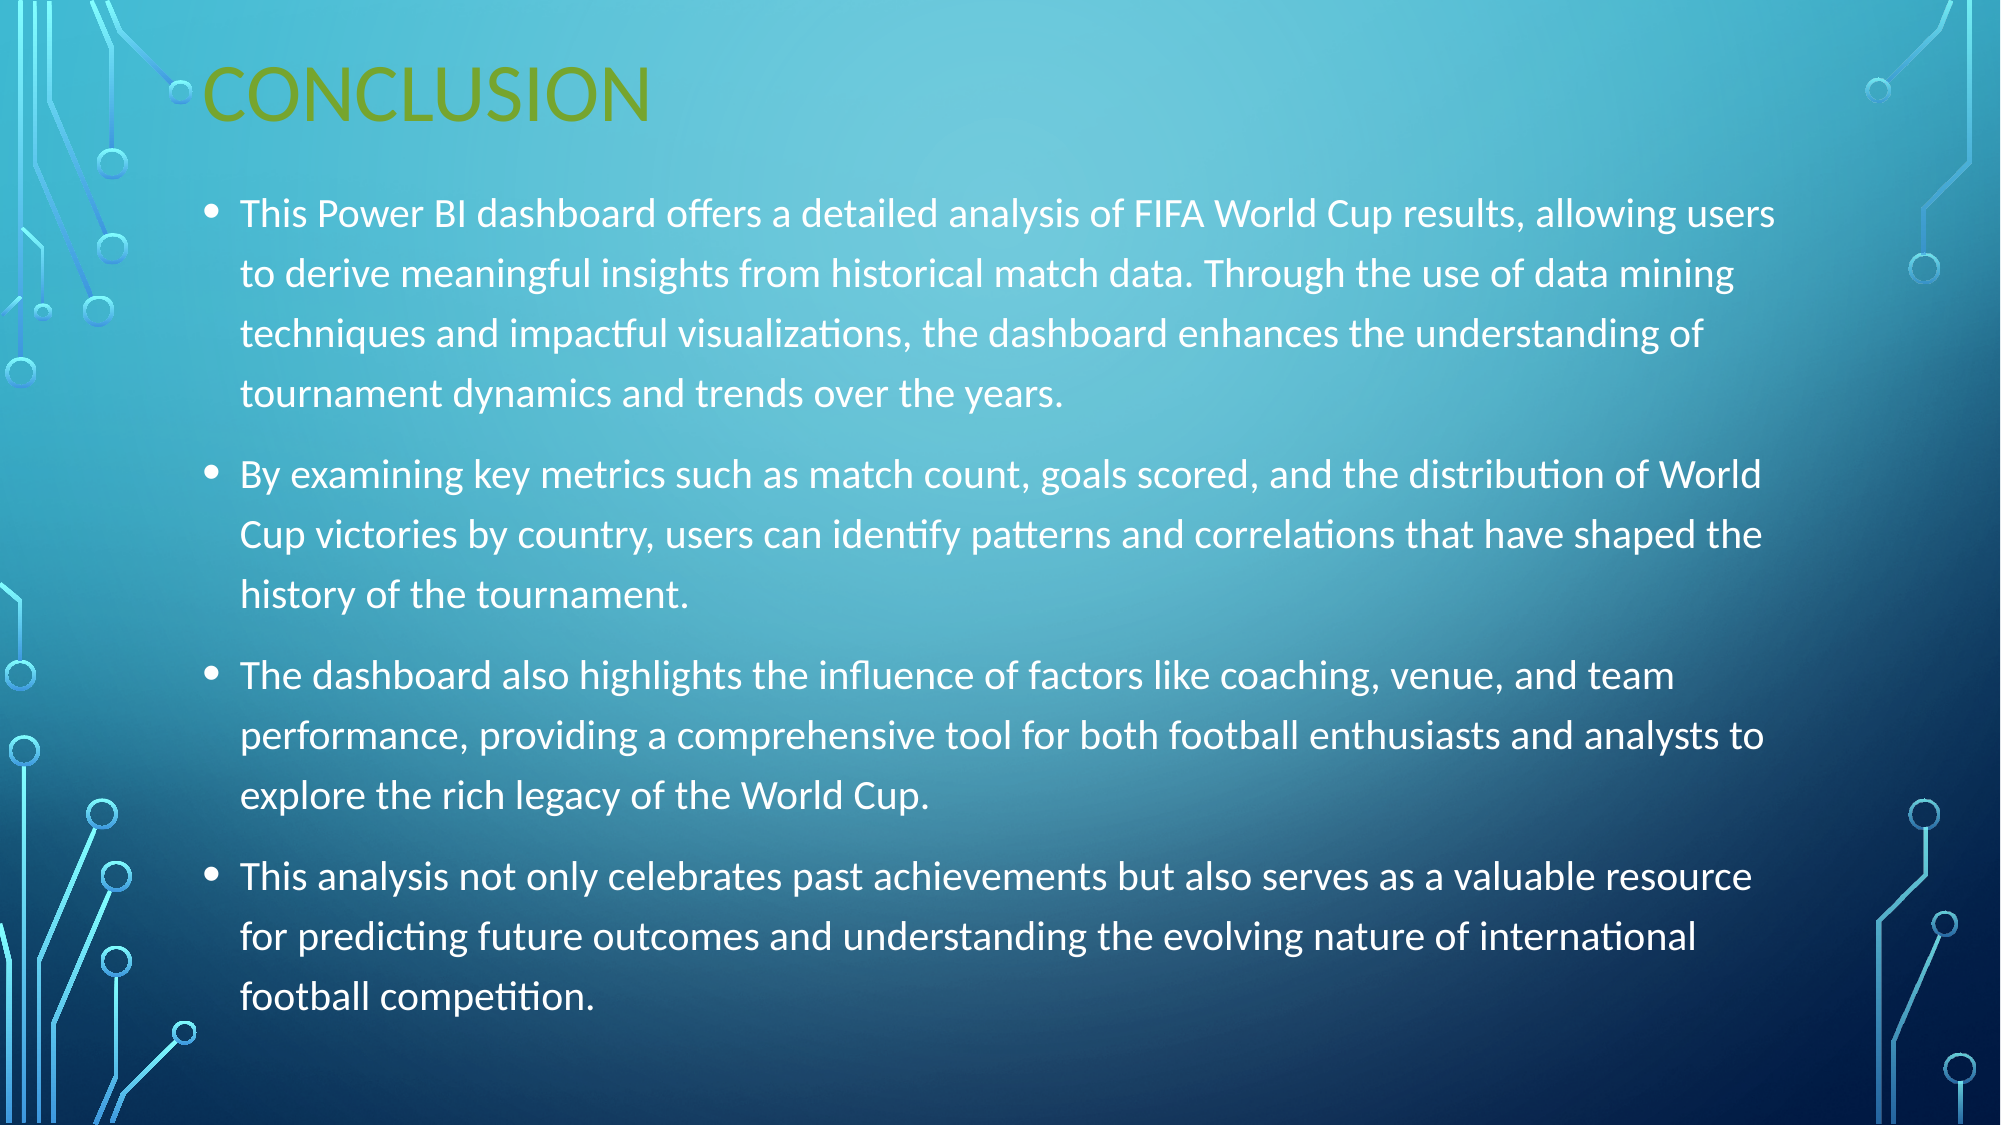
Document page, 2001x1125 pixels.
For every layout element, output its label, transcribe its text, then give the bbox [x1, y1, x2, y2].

title CONCLUSION [187, 0, 1813, 168]
list This Power BI dashboard offers a detailed analysis of FIFA World Cup results, allowing users to derive meaningful insights from historical match data. Through the use of data mining techniques and impactful visualizations, the dashboard enhances the understanding of tournament dynamics and trends over the years. By examining key metrics such as match count, goals scored, and the distribution of World Cup victories by country, users can identify patterns and correlations that have shaped the history of the tournament. The dashboard also highlights the influence of factors like coaching, venue, and team performance, providing a comprehensive tool for both football enthusiasts and analysts to explore the rich legacy of the World Cup. This analysis not only celebrates past achievements but also serves as a valuable resource for predicting future outcomes and understanding the evolving nature of international football competition. [187, 168, 1813, 1047]
